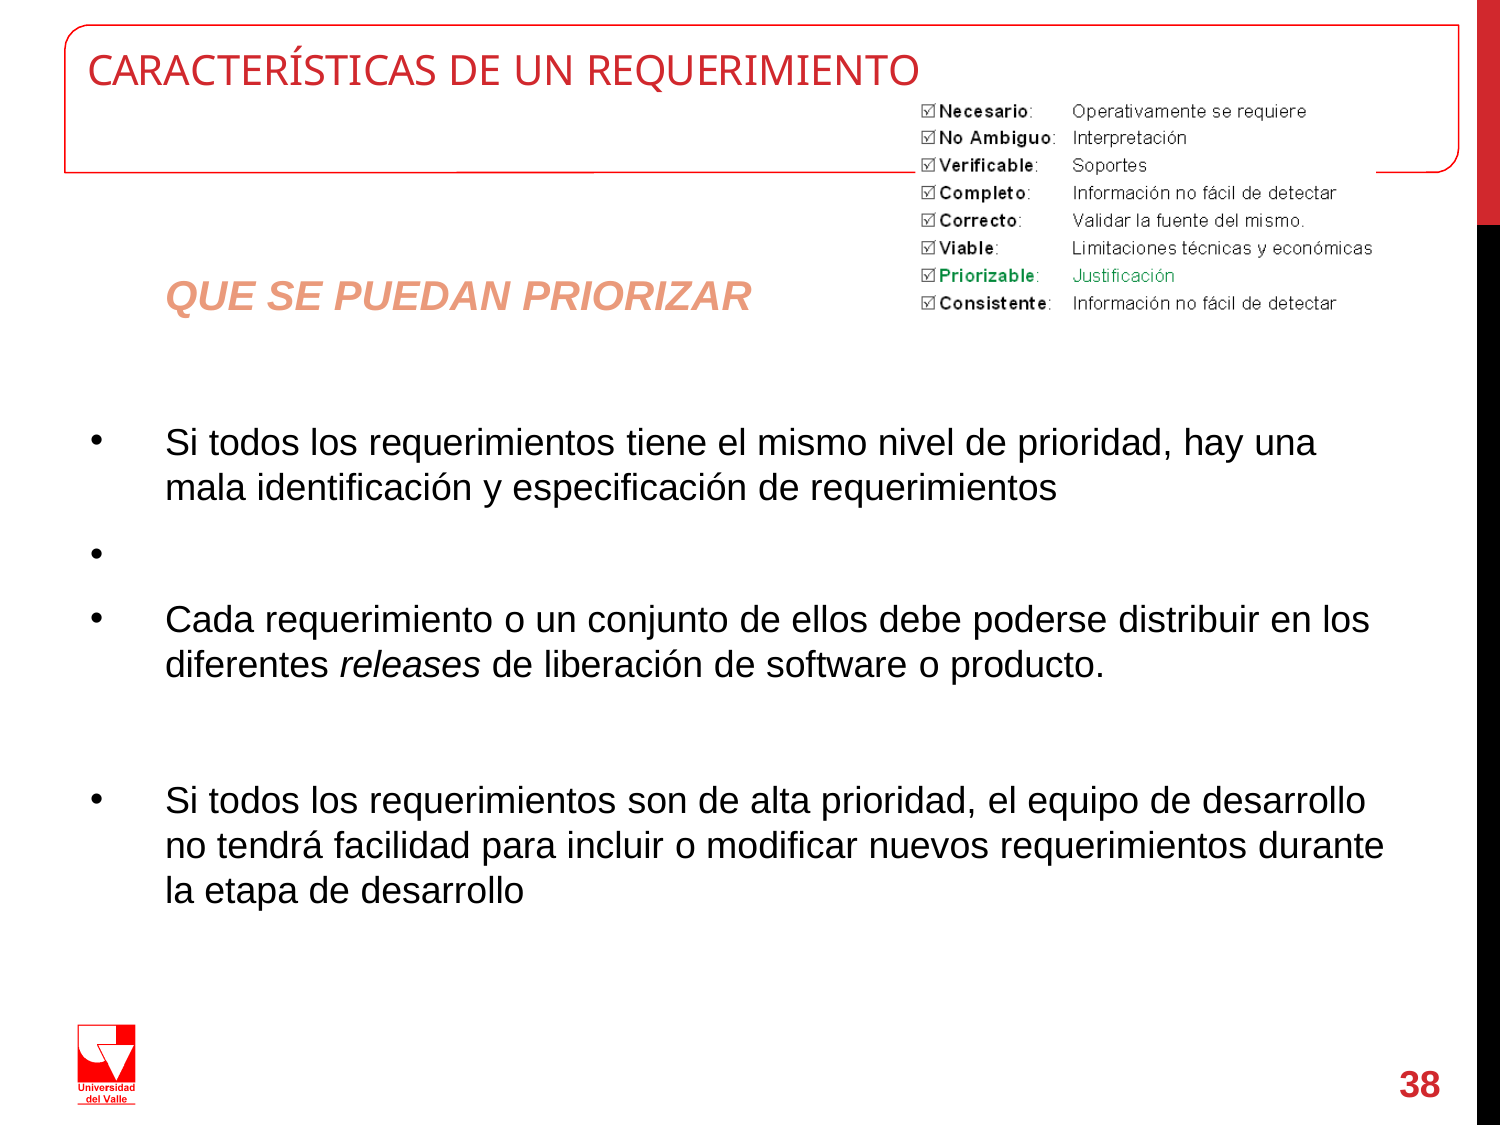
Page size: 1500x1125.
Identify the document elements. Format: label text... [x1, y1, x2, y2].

text_box [915, 90, 1376, 314]
text_box [64, 25, 1459, 173]
picture [76, 1023, 136, 1105]
title CARACTERÍSTICAS DE UN REQUERIMIENTO [84, 43, 1416, 232]
text_box QUE SE PUEDAN PRIORIZAR Si todos los requerimientos tiene el mismo nivel de prioridad, hay una mala identificación y especificación de requerimientos • Cada requerimiento o un conjunto de ellos debe poderse distribuir en los diferentes releases de liberación de software o producto. Si todos los requerimientos son de alta prioridad, el equipo de desarrollo no tendrá facilidad para incluir o modificar nuevos requerimientos durante la etapa de desarrollo [87, 269, 1388, 911]
slide_number 38 [1395, 1059, 1446, 1125]
